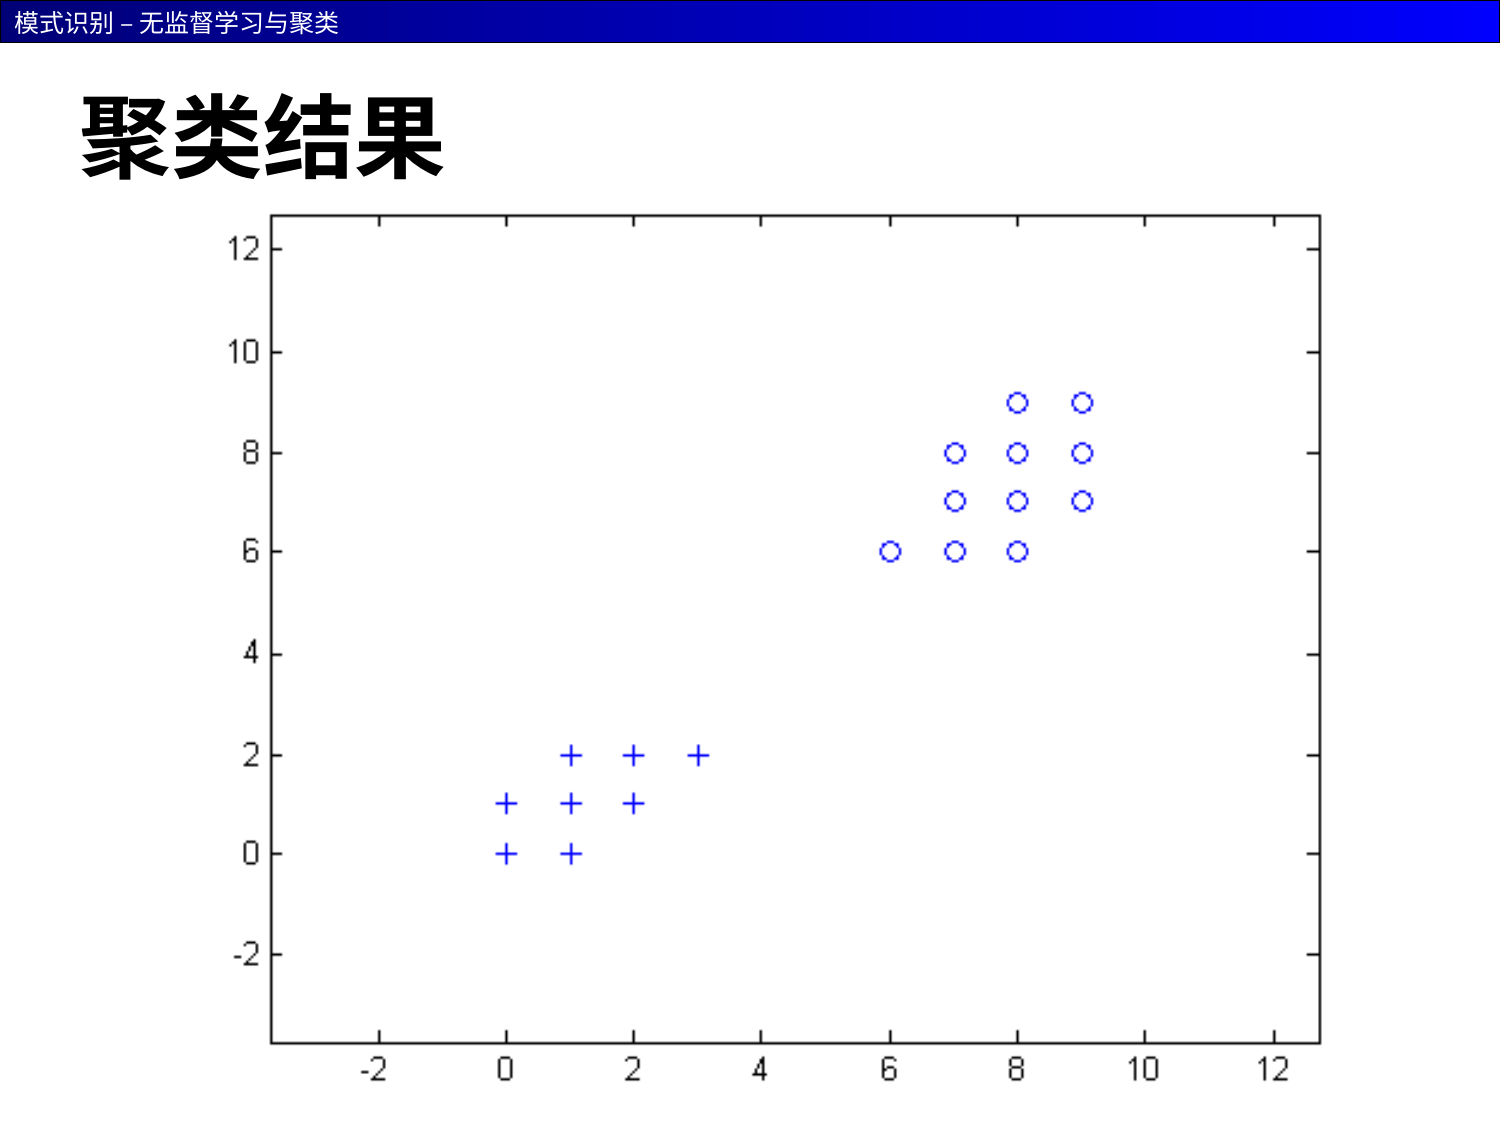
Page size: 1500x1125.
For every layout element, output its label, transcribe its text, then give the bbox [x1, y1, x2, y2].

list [218, 196, 1341, 1099]
title 聚类结果 [64, 54, 1450, 197]
